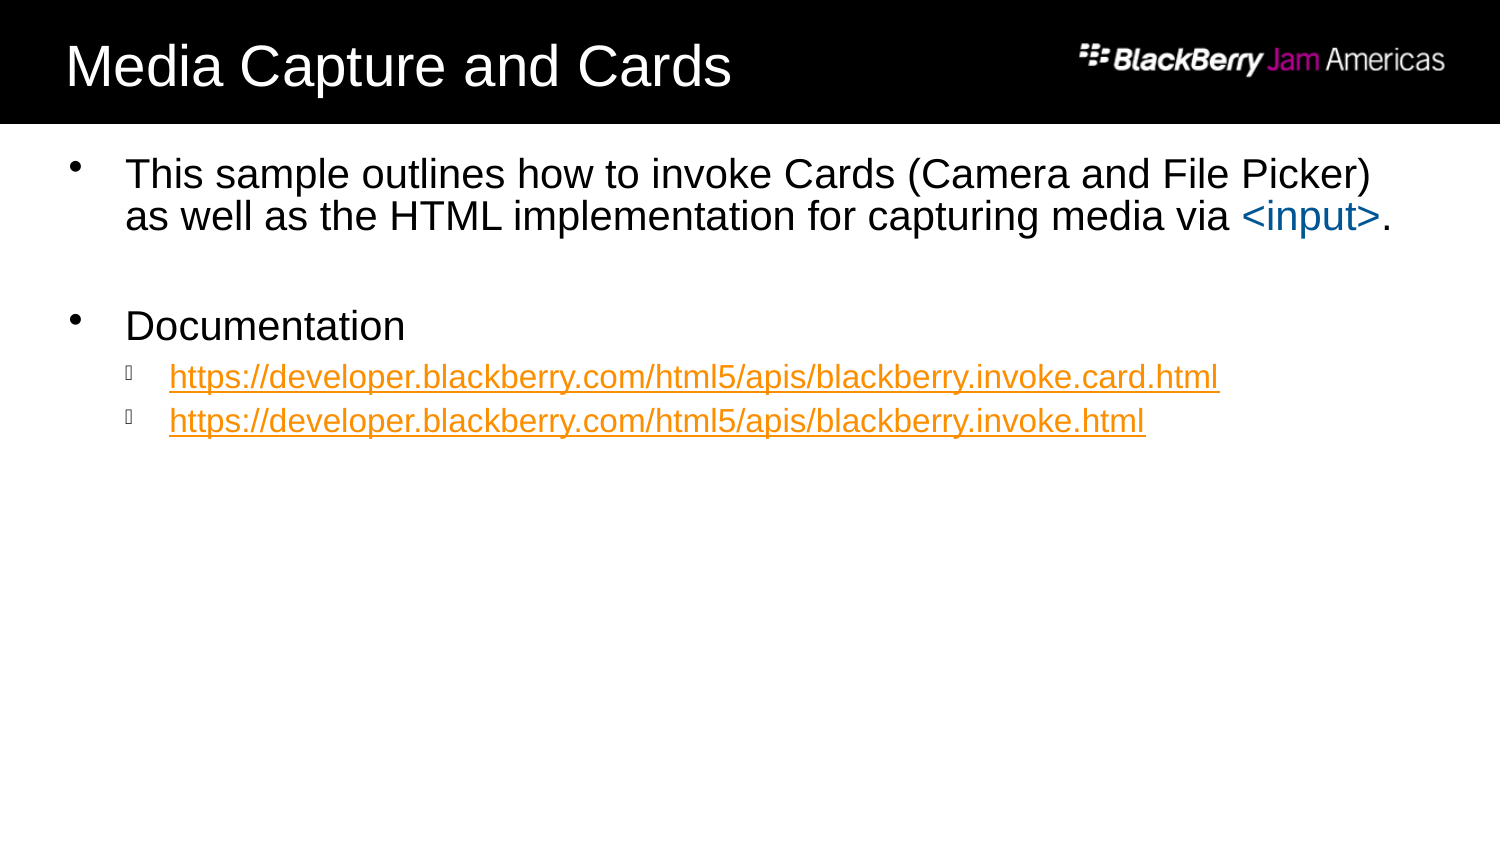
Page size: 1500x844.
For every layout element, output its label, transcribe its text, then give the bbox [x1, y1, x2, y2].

title Media Capture and Cards [49, 15, 1001, 110]
list This sample outlines how to invoke Cards (Camera and File Picker) as well as the HTML implementation for capturing media via <input>. Documentation https://developer.blackberry.com/html5/apis/blackberry.invoke.card.html https://developer.blackberry.com/html5/apis/blackberry.invoke.html [53, 146, 1417, 760]
picture [0, 0, 1500, 124]
